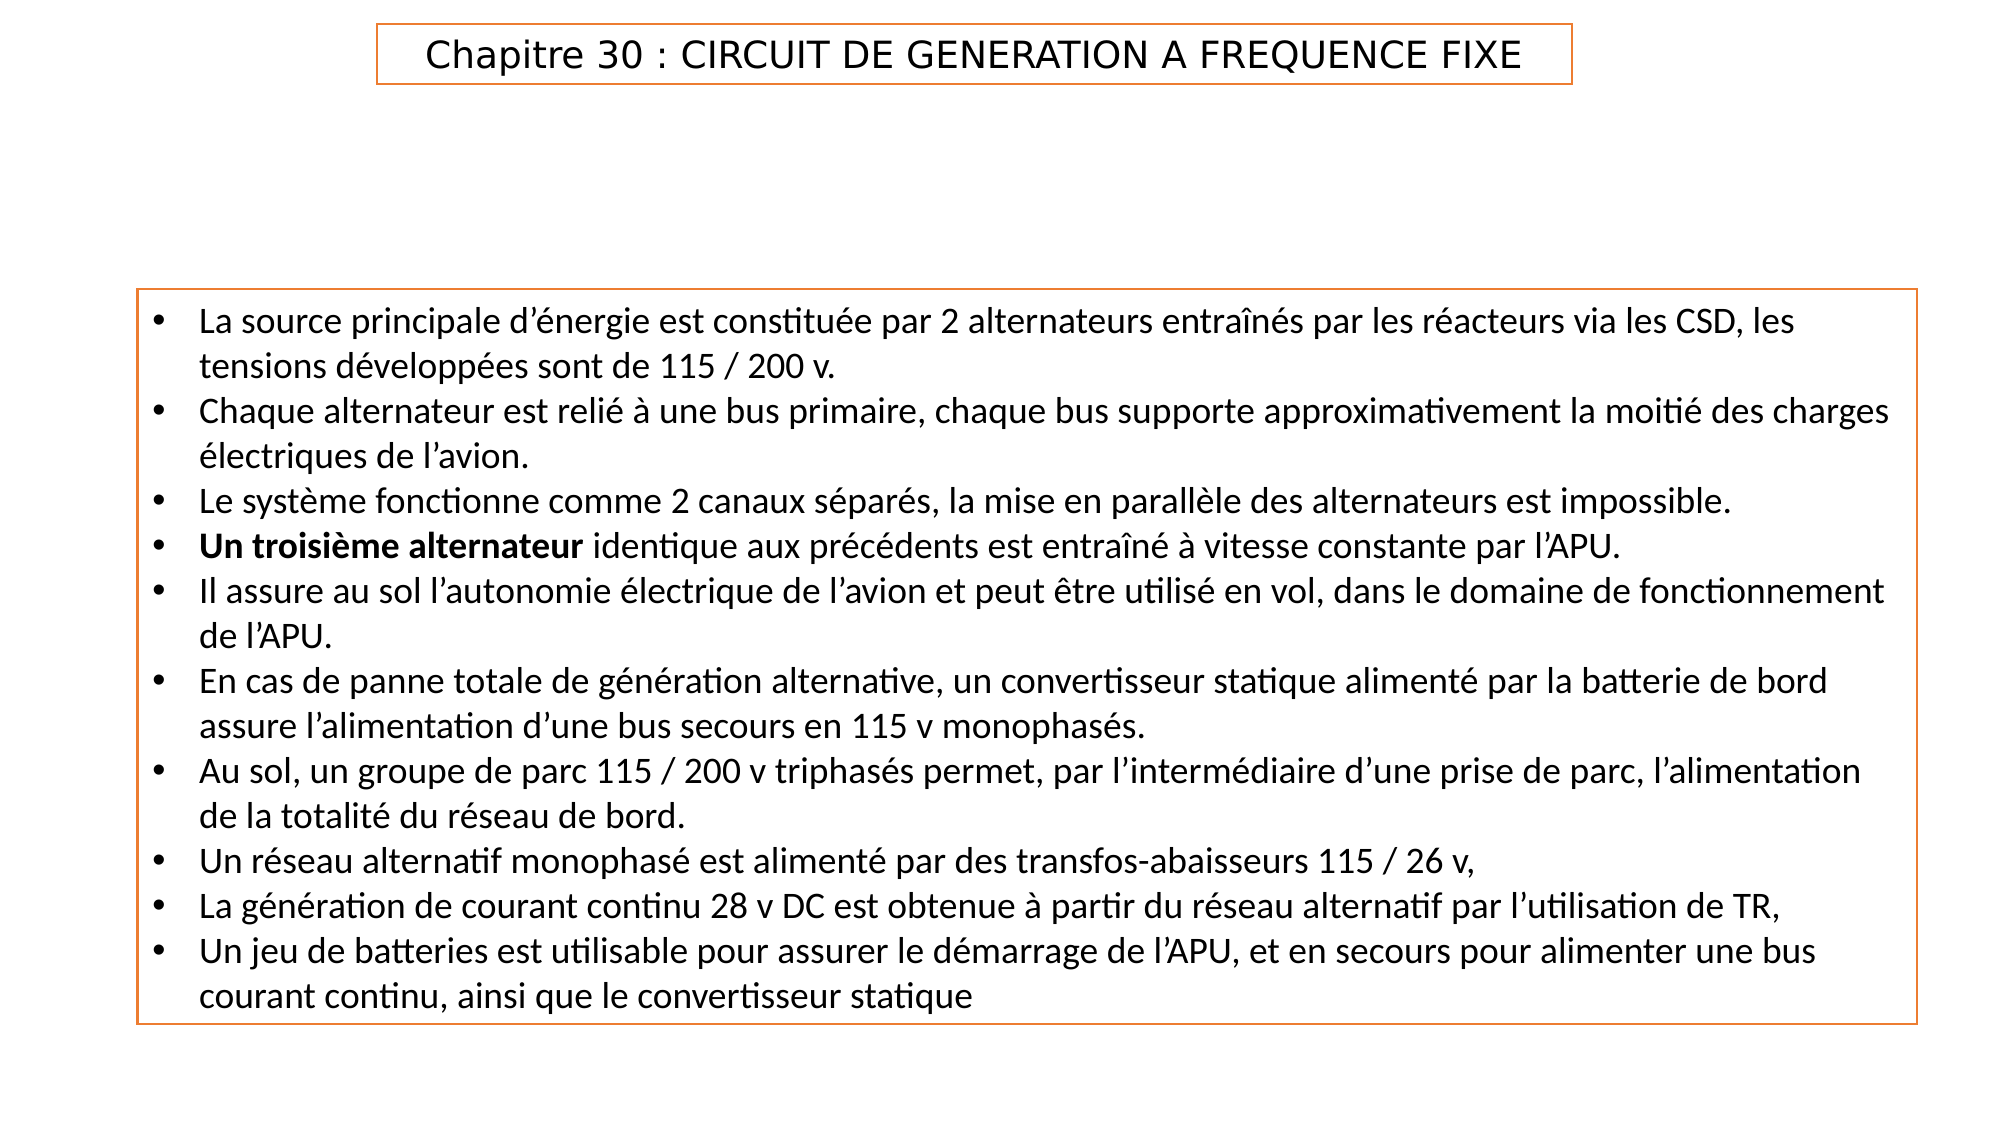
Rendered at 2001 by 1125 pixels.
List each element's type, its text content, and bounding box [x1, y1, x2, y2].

text_box Chapitre 30 : CIRCUIT DE GENERATION A FREQUENCE FIXE [376, 23, 1573, 85]
text_box La source principale d’énergie est constituée par 2 alternateurs entraînés par les réacteurs via les CSD, les tensions développées sont de 115 / 200 v. Chaque alternateur est relié à une bus primaire, chaque bus supporte approximativement la moitié des charges électriques de l’avion. Le système fonctionne comme 2 canaux séparés, la mise en parallèle des alternateurs est impossible. Un troisième alternateur identique aux précédents est entraîné à vitesse constante par l’APU. Il assure au sol l’autonomie électrique de l’avion et peut être utilisé en vol, dans le domaine de fonctionnement de l’APU. En cas de panne totale de génération alternative, un convertisseur statique alimenté par la batterie de bord assure l’alimentation d’une bus secours en 115 v monophasés. Au sol, un groupe de parc 115 / 200 v triphasés permet, par l’intermédiaire d’une prise de parc, l’alimentation de la totalité du réseau de bord. Un réseau alternatif monophasé est alimenté par des transfos-abaisseurs 115 / 26 v, La génération de courant continu 28 v DC est obtenue à partir du réseau alternatif par l’utilisation de TR, Un jeu de batteries est utilisable pour assurer le démarrage de l’APU, et en secours pour alimenter une bus courant continu, ainsi que le convertisseur statique [136, 288, 1918, 1025]
